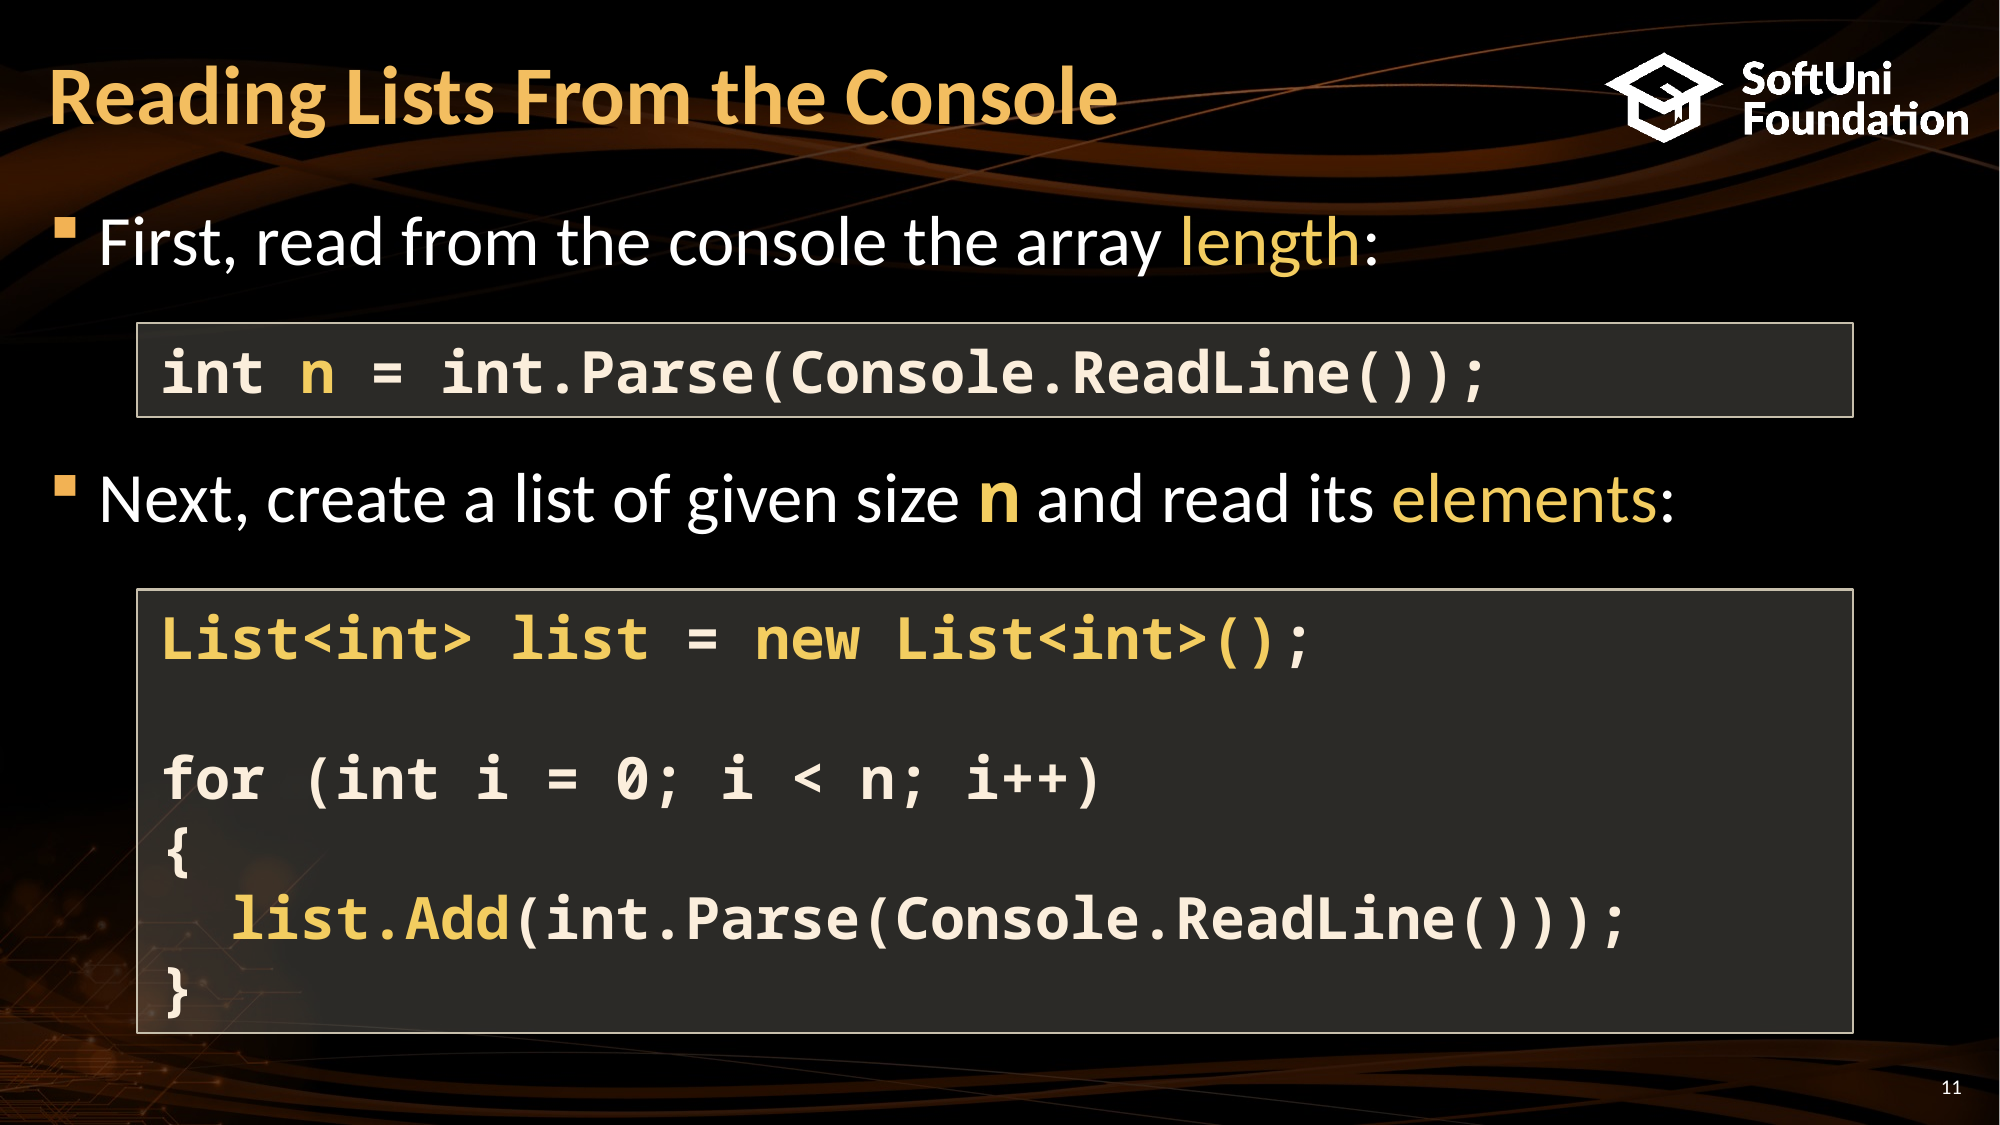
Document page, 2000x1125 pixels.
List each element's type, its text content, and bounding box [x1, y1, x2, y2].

title Reading Lists From the Console [30, 6, 1602, 189]
text_box List<int> list = new List<int>(); for (int i = 0; i < n; i++) { list.Add(int.Parse(Console.ReadLine())); } [137, 589, 1853, 1033]
picture [0, 0, 2000, 1125]
text_box int n = int.Parse(Console.ReadLine()); [137, 323, 1853, 417]
list First, read from the console the array length: Next, create a list of given size n and read its elements: [31, 188, 1968, 1103]
